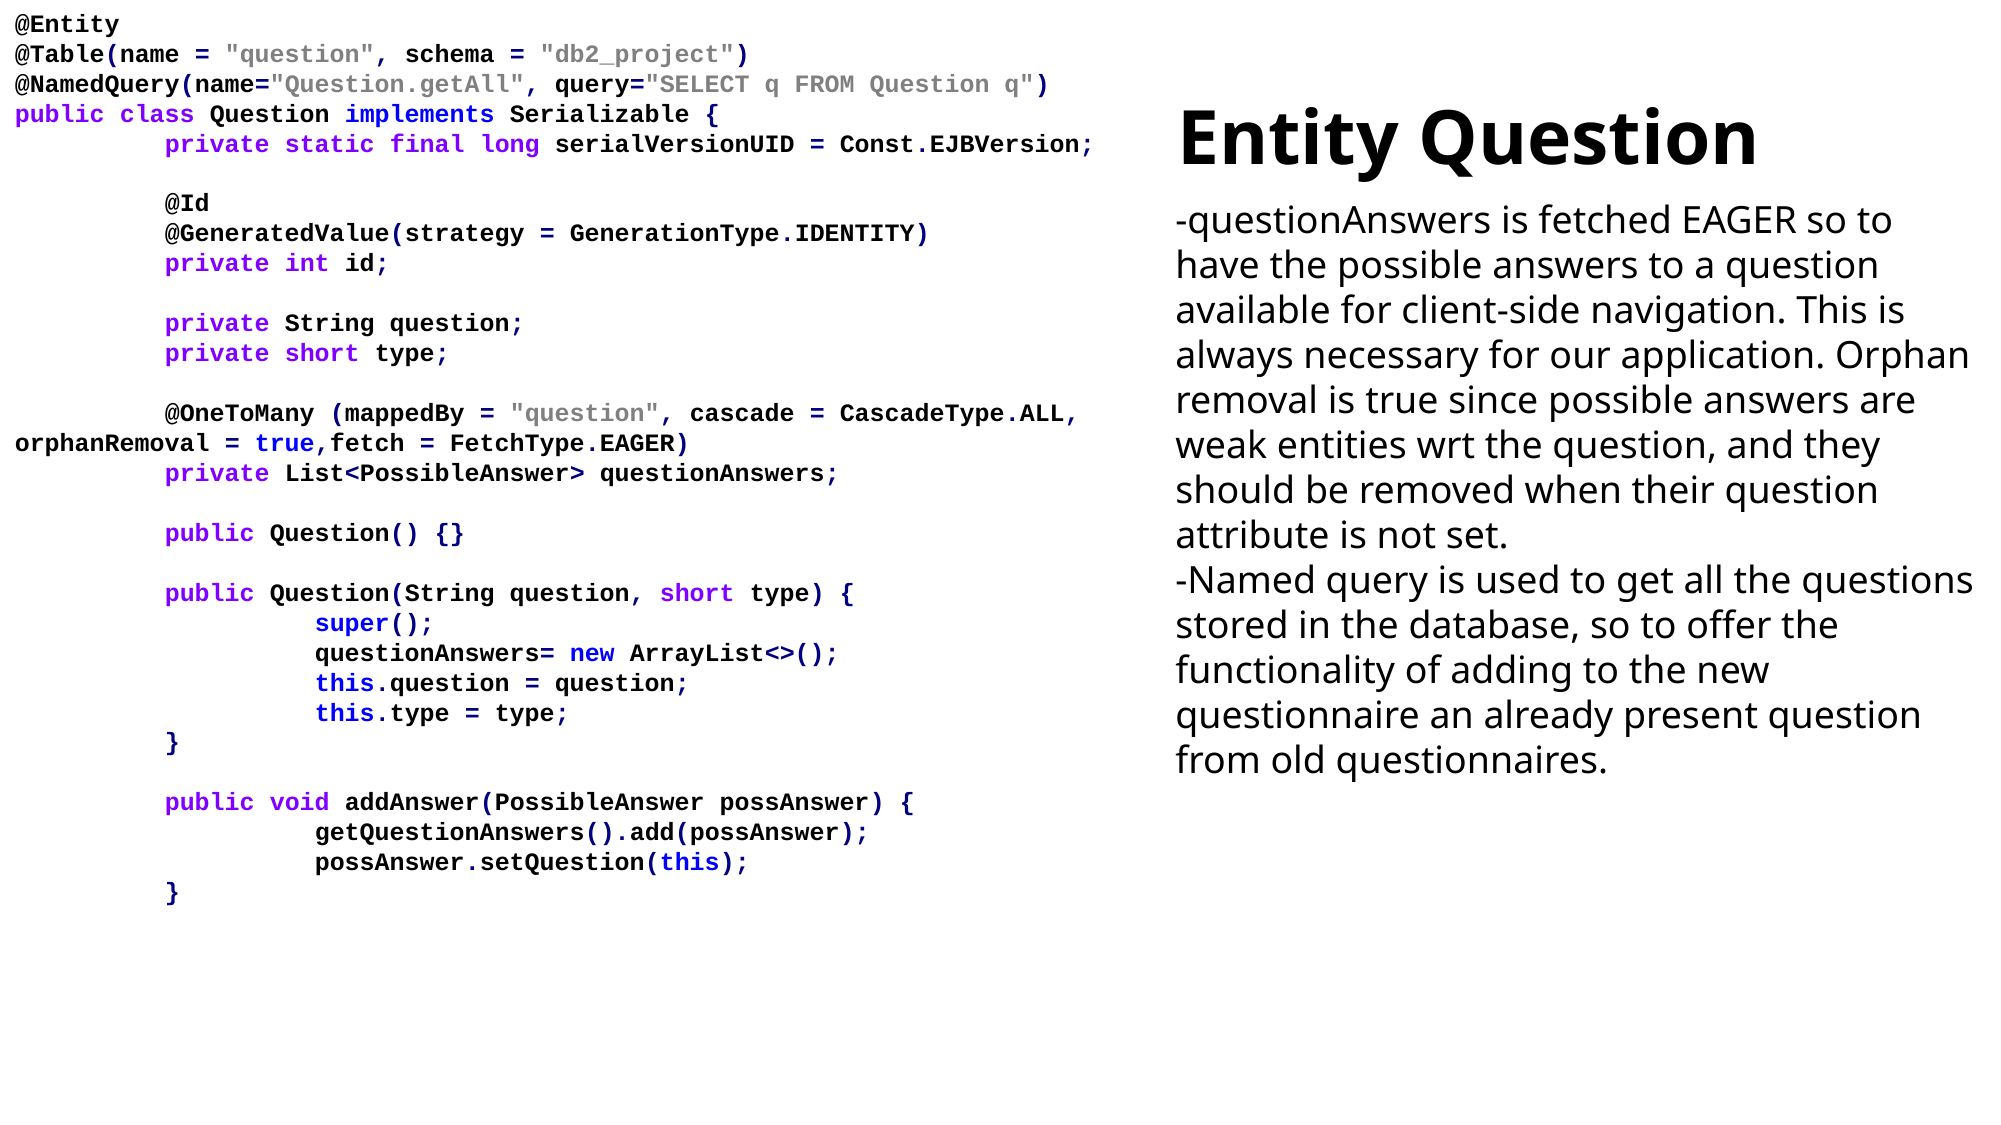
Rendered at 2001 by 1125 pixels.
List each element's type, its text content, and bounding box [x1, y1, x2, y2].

text_box @Entity @Table(name = "question", schema = "db2_project") @NamedQuery(name="Question.getAll", query="SELECT q FROM Question q") public class Question implements Serializable { private static final long serialVersionUID = Const.EJBVersion; @Id @GeneratedValue(strategy = GenerationType.IDENTITY) private int id; private String question; private short type; @OneToMany (mappedBy = "question", cascade = CascadeType.ALL, orphanRemoval = true,fetch = FetchType.EAGER) private List<PossibleAnswer> questionAnswers; public Question() {} public Question(String question, short type) { super(); questionAnswers= new ArrayList<>(); this.question = question; this.type = type; } public void addAnswer(PossibleAnswer possAnswer) { getQuestionAnswers().add(possAnswer); possAnswer.setQuestion(this); } [0, 0, 1161, 913]
text_box Entity Question [1052, 82, 1886, 188]
text_box -questionAnswers is fetched EAGER so to have the possible answers to a question available for client-side navigation. This is always necessary for our application. Orphan removal is true since possible answers are weak entities wrt the question, and they should be removed when their question attribute is not set. -Named query is used to get all the questions stored in the database, so to offer the functionality of adding to the new questionnaire an already present question from old questionnaires. [1160, 188, 1994, 789]
